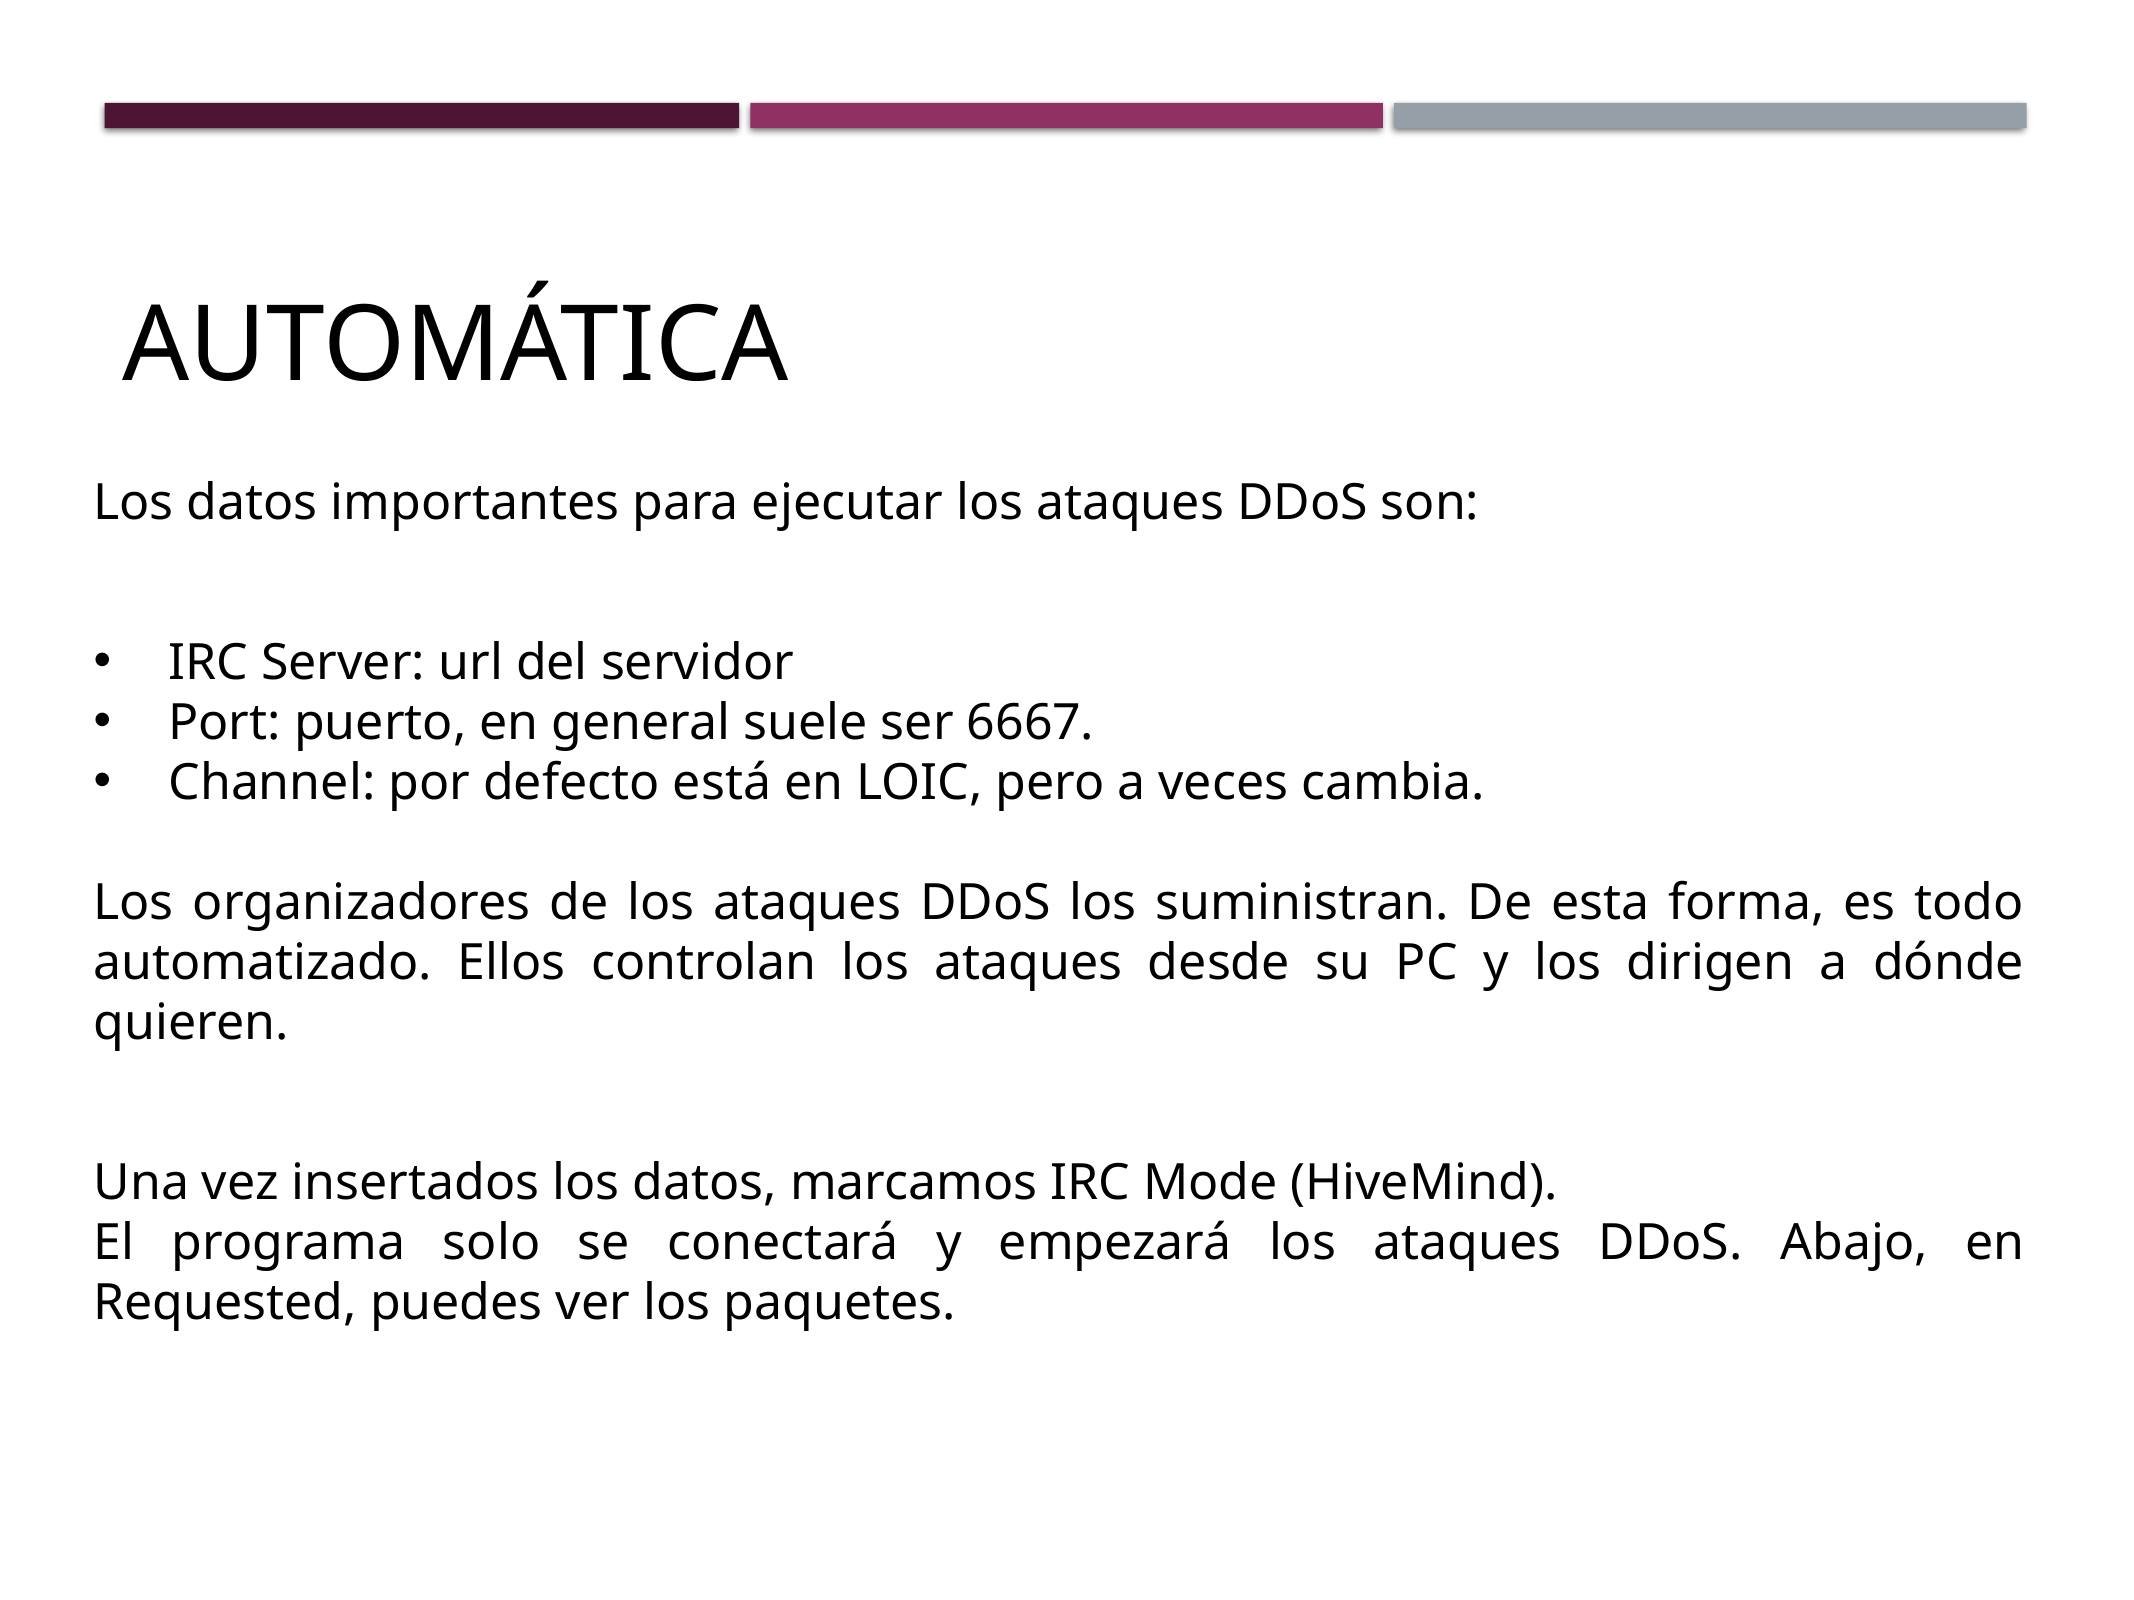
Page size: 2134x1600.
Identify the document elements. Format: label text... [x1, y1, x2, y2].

text_box Los datos importantes para ejecutar los ataques DDoS son: IRC Server: url del servidor Port: puerto, en general suele ser 6667. Channel: por defecto está en LOIC, pero a veces cambia. Los organizadores de los ataques DDoS los suministran. De esta forma, es todo automatizado. Ellos controlan los ataques desde su PC y los dirigen a dónde quieren. Una vez insertados los datos, marcamos IRC Mode (HiveMind). El programa solo se conectará y empezará los ataques DDoS. Abajo, en Requested, puedes ver los paquetes. [78, 462, 2041, 1600]
text_box Automática [107, 129, 1067, 409]
